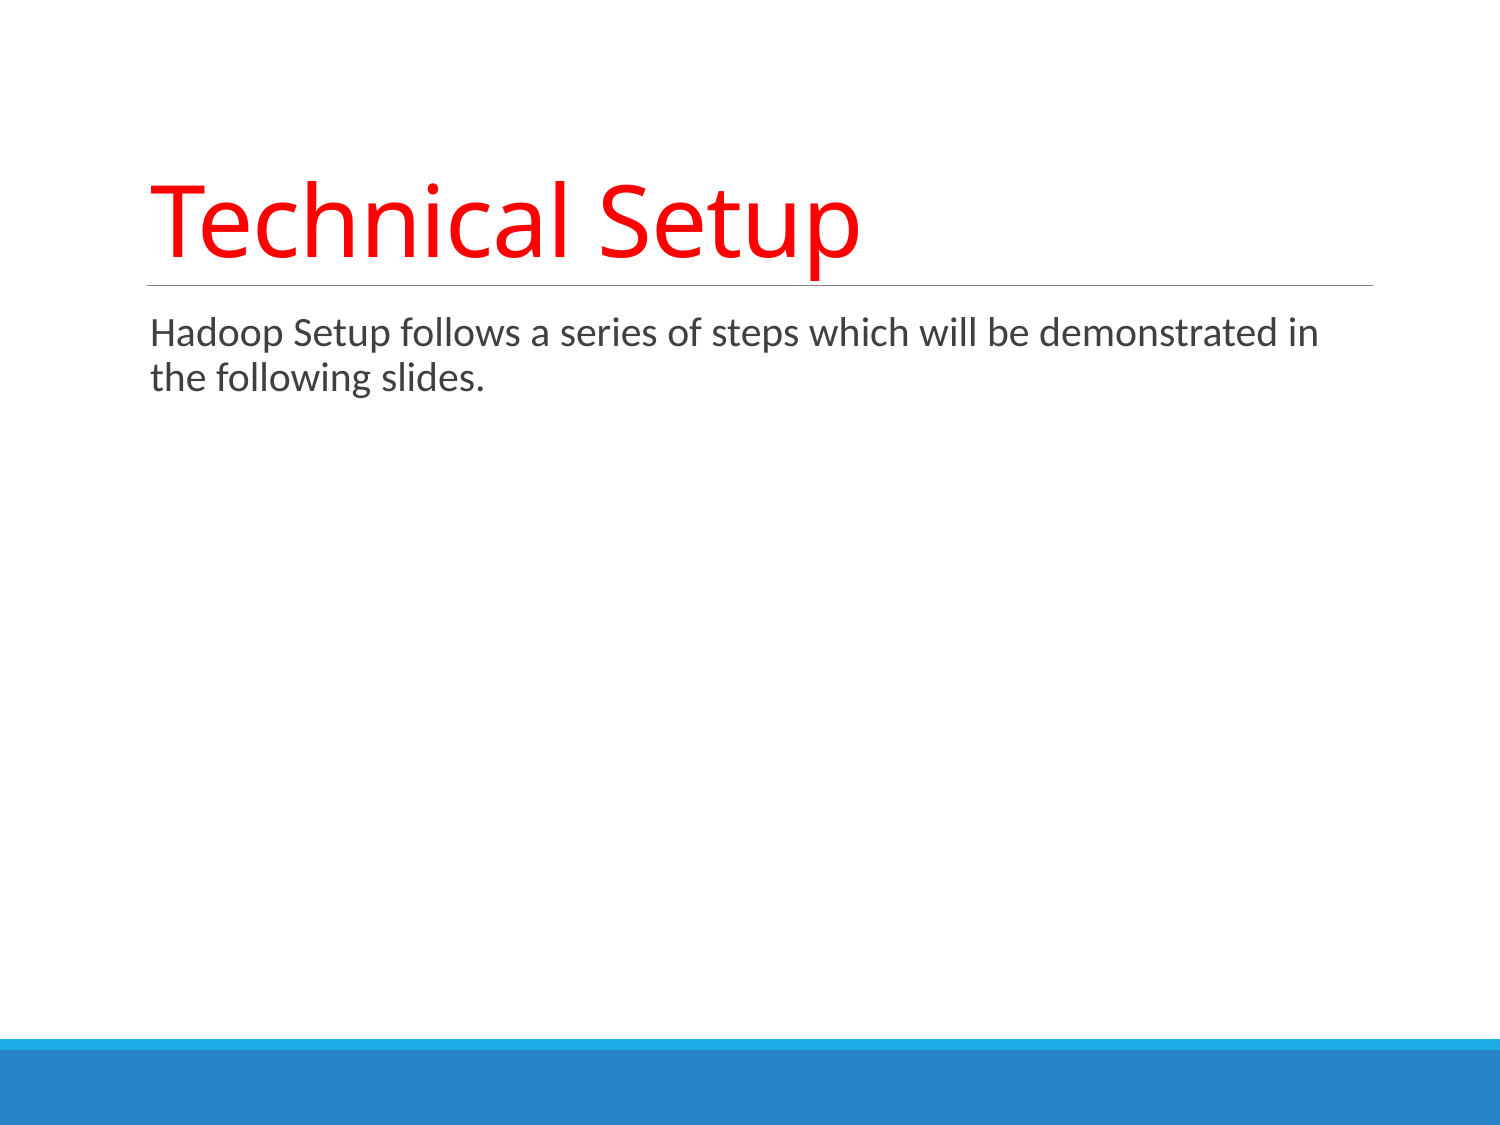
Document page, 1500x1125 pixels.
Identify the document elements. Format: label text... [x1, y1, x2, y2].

title Technical Setup [135, 47, 1373, 285]
list Hadoop Setup follows a series of steps which will be demonstrated in the following slides. [135, 302, 1373, 963]
